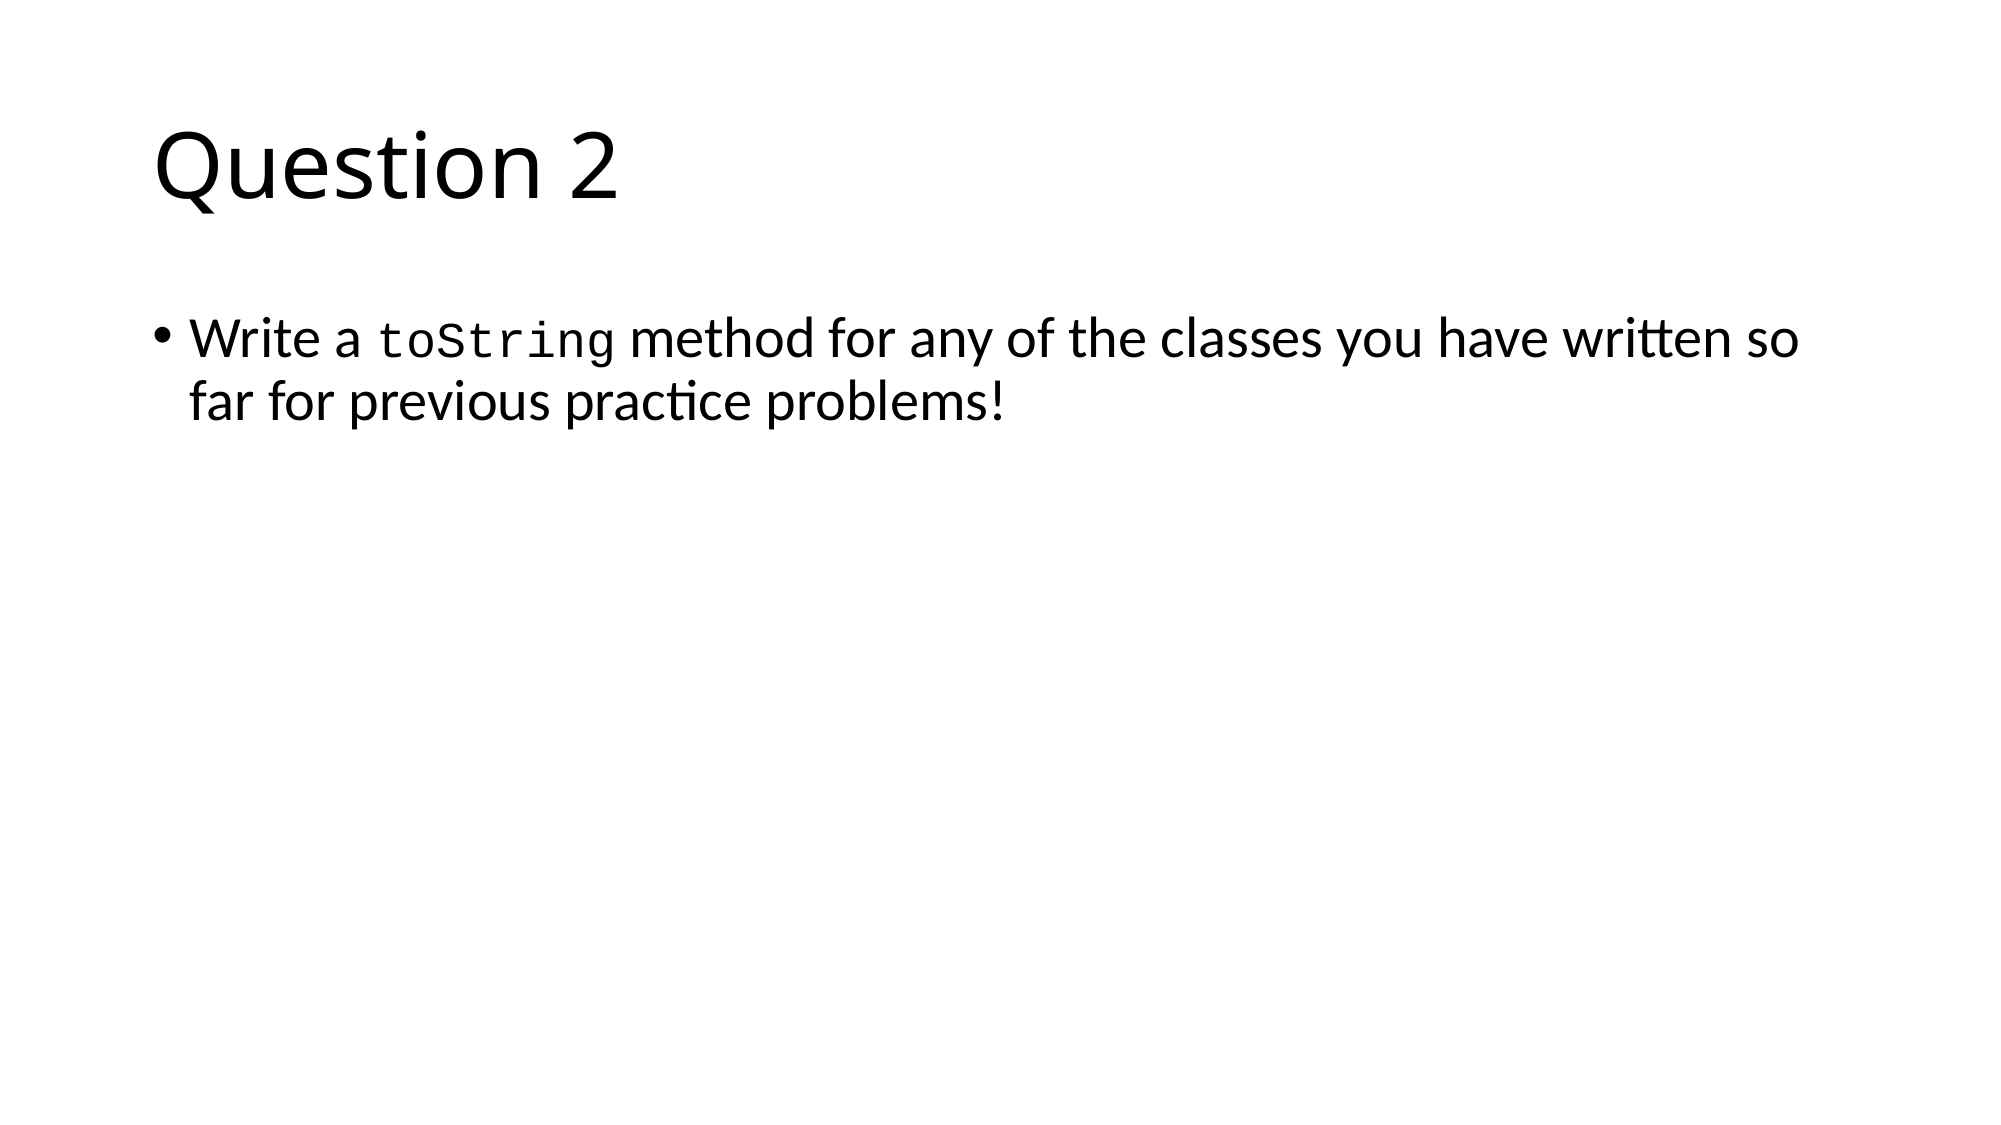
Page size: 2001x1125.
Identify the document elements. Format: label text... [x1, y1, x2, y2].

title Question 2 [137, 59, 1863, 278]
list Write a toString method for any of the classes you have written so far for previous practice problems! [137, 299, 1863, 1014]
